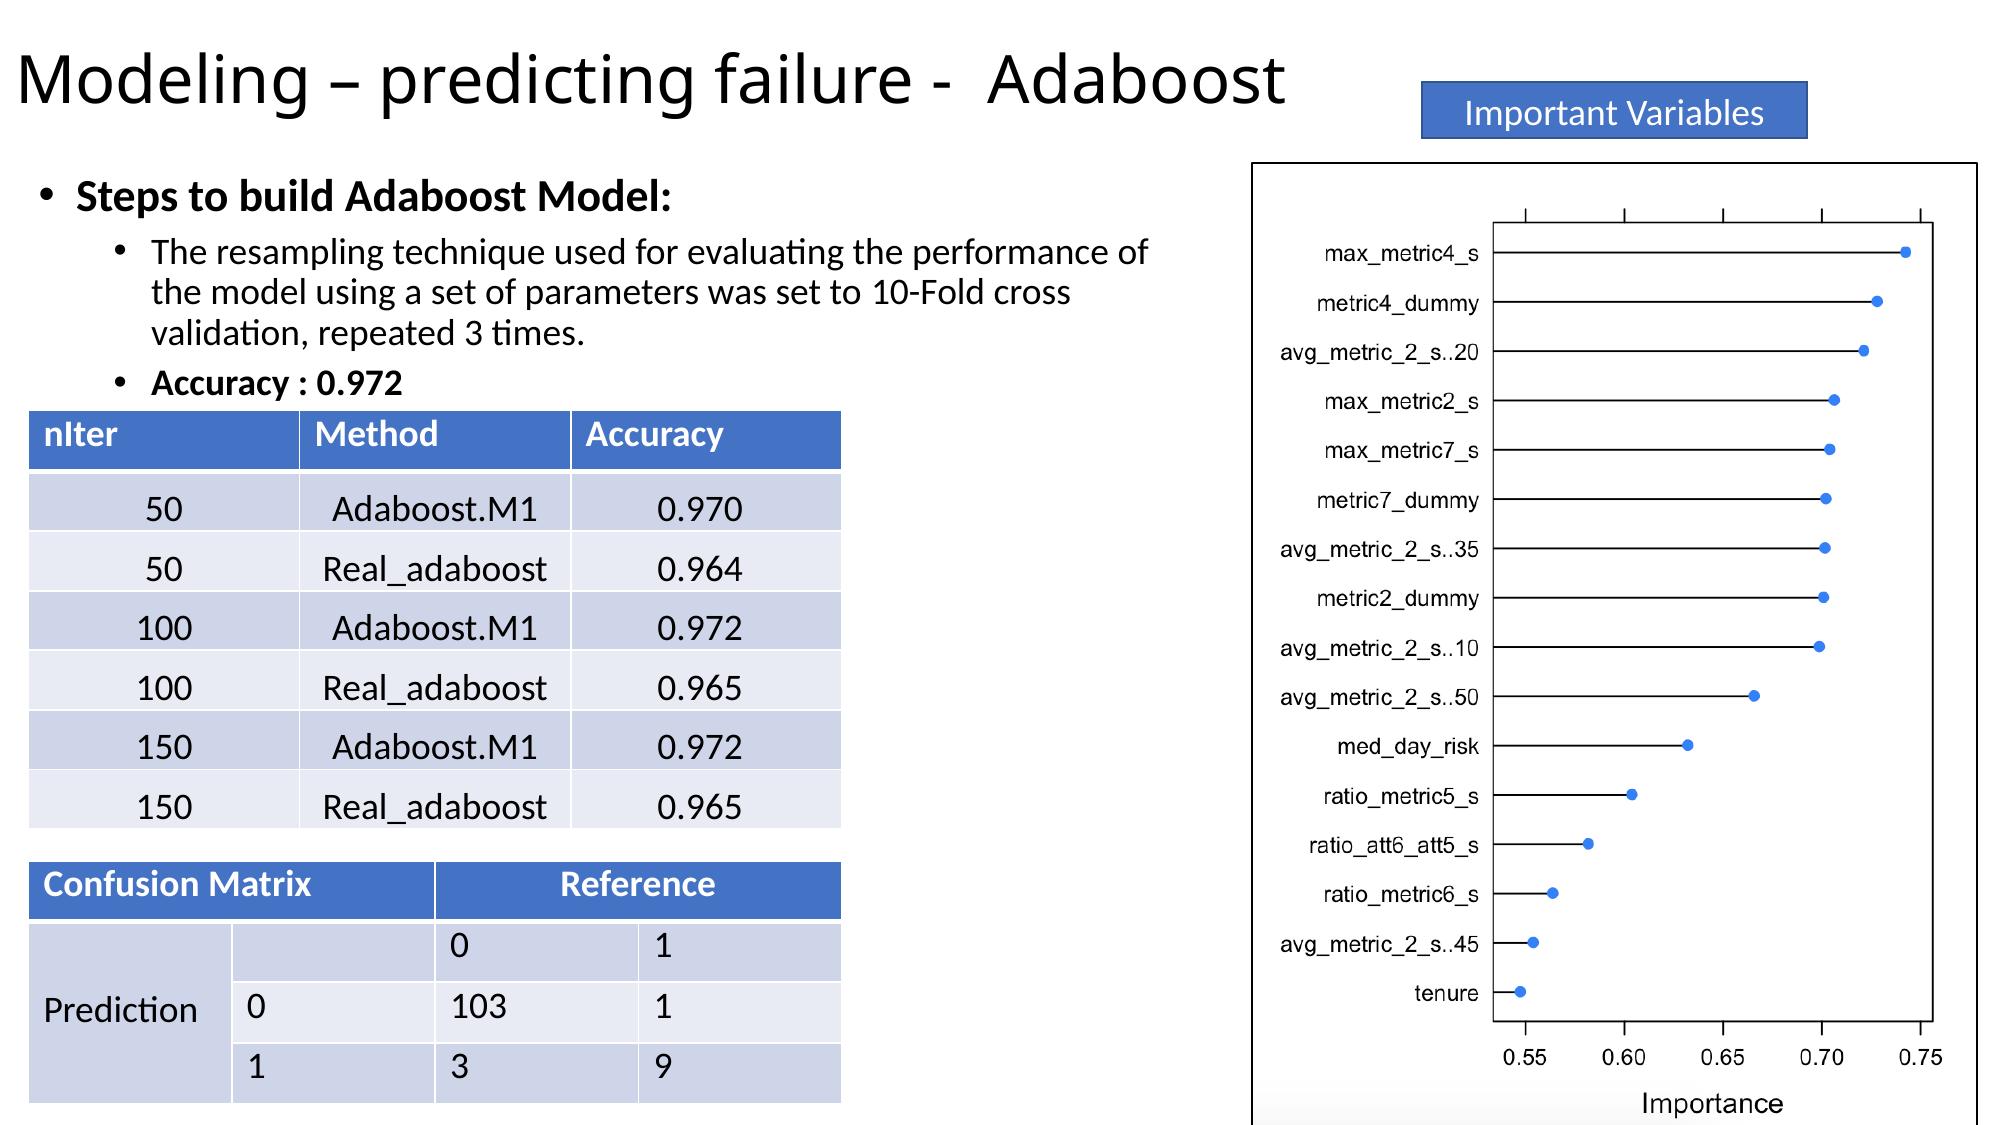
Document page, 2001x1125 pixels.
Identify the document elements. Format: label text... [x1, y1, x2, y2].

table_cell 100 [29, 592, 299, 649]
table_cell 0.970 [572, 474, 841, 530]
text_box Steps to build Adaboost Model: The resampling technique used for evaluating the performance of the model using a set of parameters was set to 10-Fold cross validation, repeated 3 times. Accuracy : 0.972 [23, 165, 1222, 1104]
table_cell Real_adaboost [300, 651, 570, 709]
table_cell 1 [639, 983, 841, 1042]
table_cell Real_adaboost [300, 532, 570, 590]
table_cell 1 [233, 1044, 434, 1103]
table_cell 103 [436, 983, 638, 1042]
table_cell 100 [29, 651, 299, 709]
table_cell 0.972 [572, 592, 841, 649]
table_cell Prediction [29, 924, 231, 1103]
table_cell 50 [29, 532, 299, 590]
table_cell Real_adaboost [300, 770, 570, 828]
table_cell 50 [29, 474, 299, 530]
table_cell 0 [436, 924, 638, 981]
table_cell [233, 924, 434, 981]
table_cell 0.972 [572, 711, 841, 769]
table_header Accuracy [572, 411, 841, 469]
text_box Important Variables [1421, 81, 1808, 139]
table_header Reference [436, 862, 841, 919]
picture [1252, 164, 1977, 1125]
table_cell 0.964 [572, 532, 841, 590]
table_cell 3 [436, 1044, 638, 1103]
table_cell 150 [29, 711, 299, 769]
table_cell Adaboost.M1 [300, 711, 570, 769]
table_header Confusion Matrix [29, 862, 434, 919]
table_cell Adaboost.M1 [300, 592, 570, 649]
table_header nIter [29, 411, 299, 469]
table_cell 0.965 [572, 651, 841, 709]
table_cell 150 [29, 770, 299, 828]
table_cell Adaboost.M1 [300, 474, 570, 530]
table_cell 0.965 [572, 770, 841, 828]
table_header Method [300, 411, 570, 469]
table_cell 9 [639, 1044, 841, 1103]
title Modeling – predicting failure - Adaboost [0, 0, 1725, 165]
table_cell 0 [233, 983, 434, 1042]
table_cell 1 [639, 924, 841, 981]
